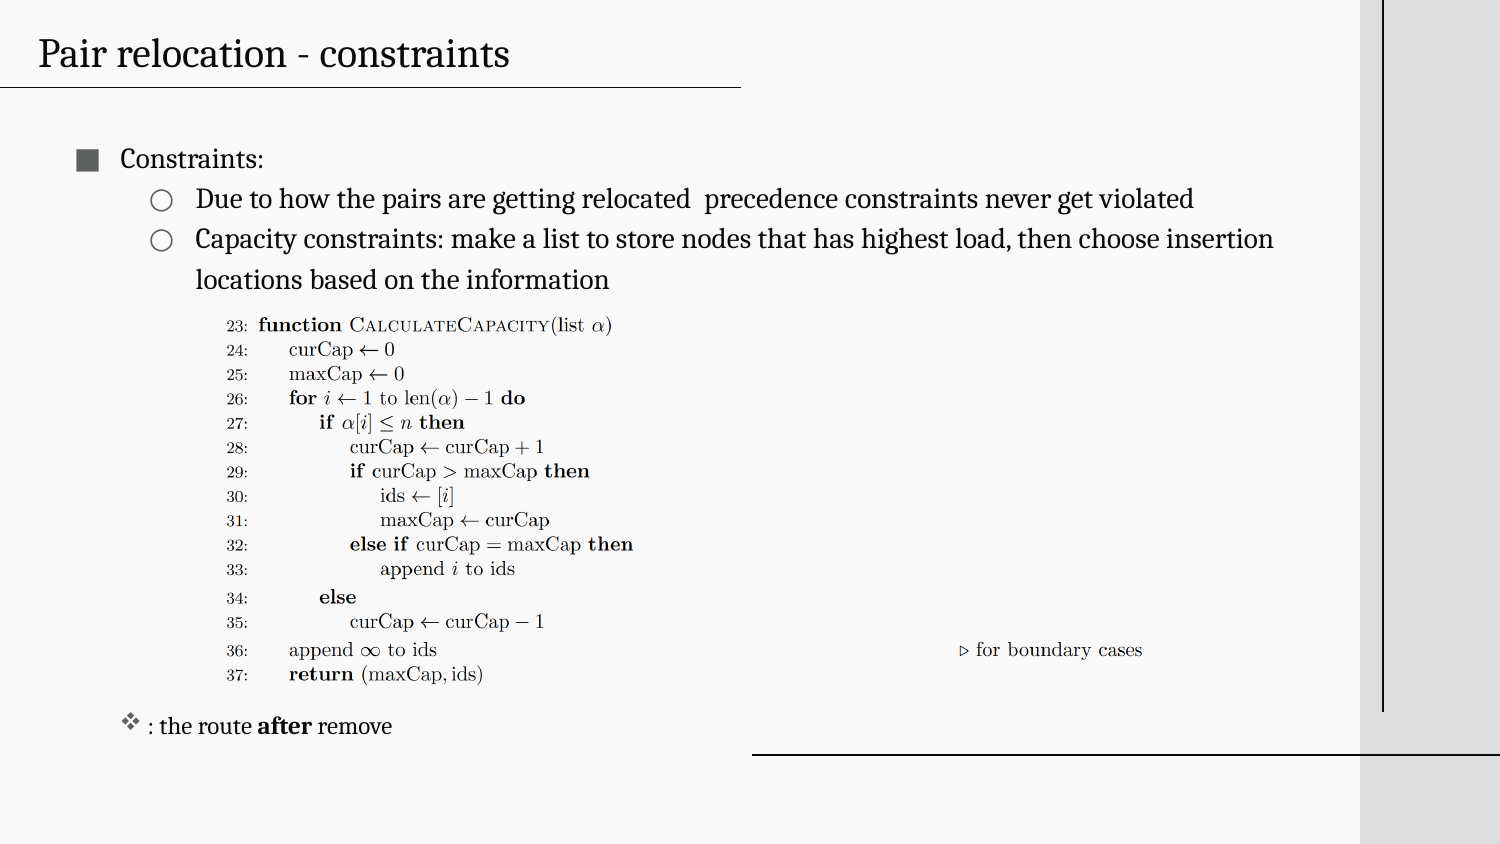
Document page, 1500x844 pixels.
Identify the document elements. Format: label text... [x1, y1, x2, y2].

picture [226, 314, 1144, 688]
title Pair relocation - constraints [23, 10, 578, 120]
